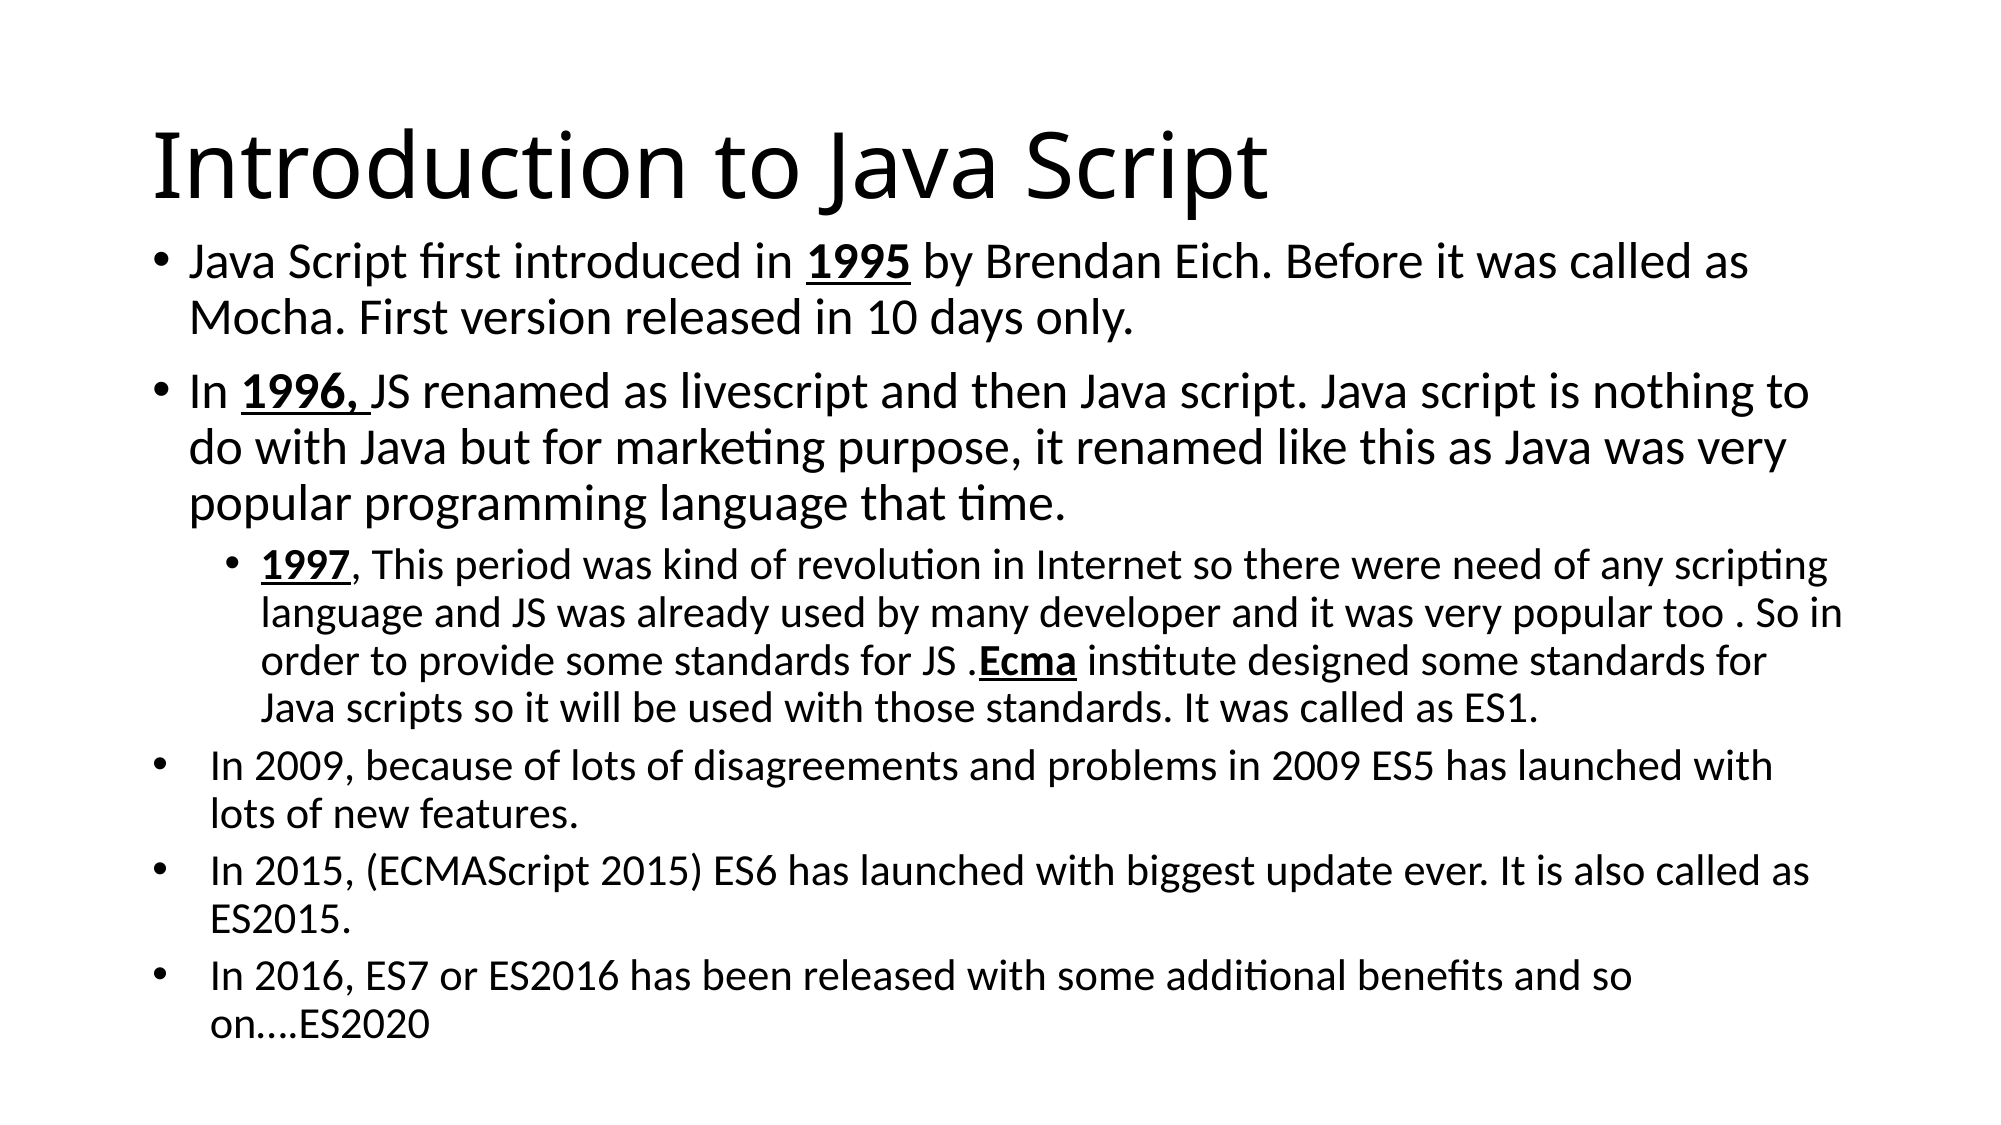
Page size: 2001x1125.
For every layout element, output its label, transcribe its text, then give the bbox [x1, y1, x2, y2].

list Java Script first introduced in 1995 by Brendan Eich. Before it was called as Mocha. First version released in 10 days only. In 1996, JS renamed as livescript and then Java script. Java script is nothing to do with Java but for marketing purpose, it renamed like this as Java was very popular programming language that time. 1997, This period was kind of revolution in Internet so there were need of any scripting language and JS was already used by many developer and it was very popular too . So in order to provide some standards for JS .Ecma institute designed some standards for Java scripts so it will be used with those standards. It was called as ES1. In 2009, because of lots of disagreements and problems in 2009 ES5 has launched with lots of new features. In 2015, (ECMAScript 2015) ES6 has launched with biggest update ever. It is also called as ES2015. In 2016, ES7 or ES2016 has been released with some additional benefits and so on….ES2020 [137, 226, 1863, 1103]
title Introduction to Java Script [137, 59, 1863, 226]
